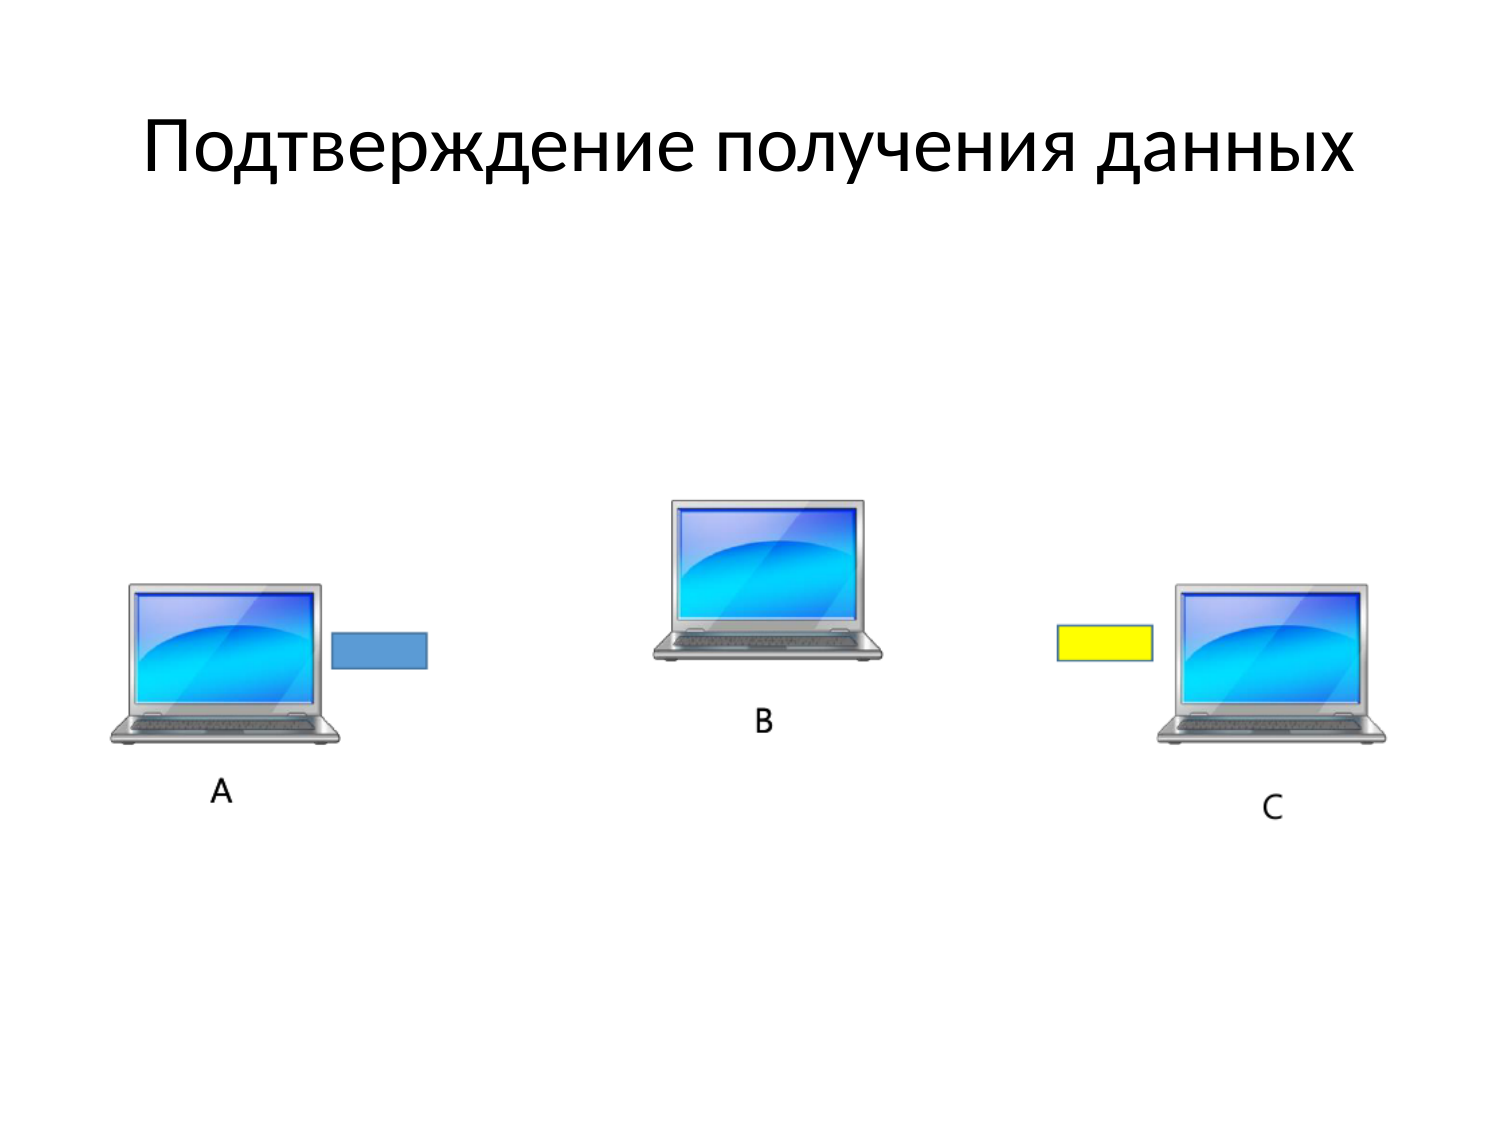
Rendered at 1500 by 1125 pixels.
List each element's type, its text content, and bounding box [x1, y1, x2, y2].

title Подтверждение получения данных [75, 45, 1425, 233]
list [74, 378, 1426, 889]
